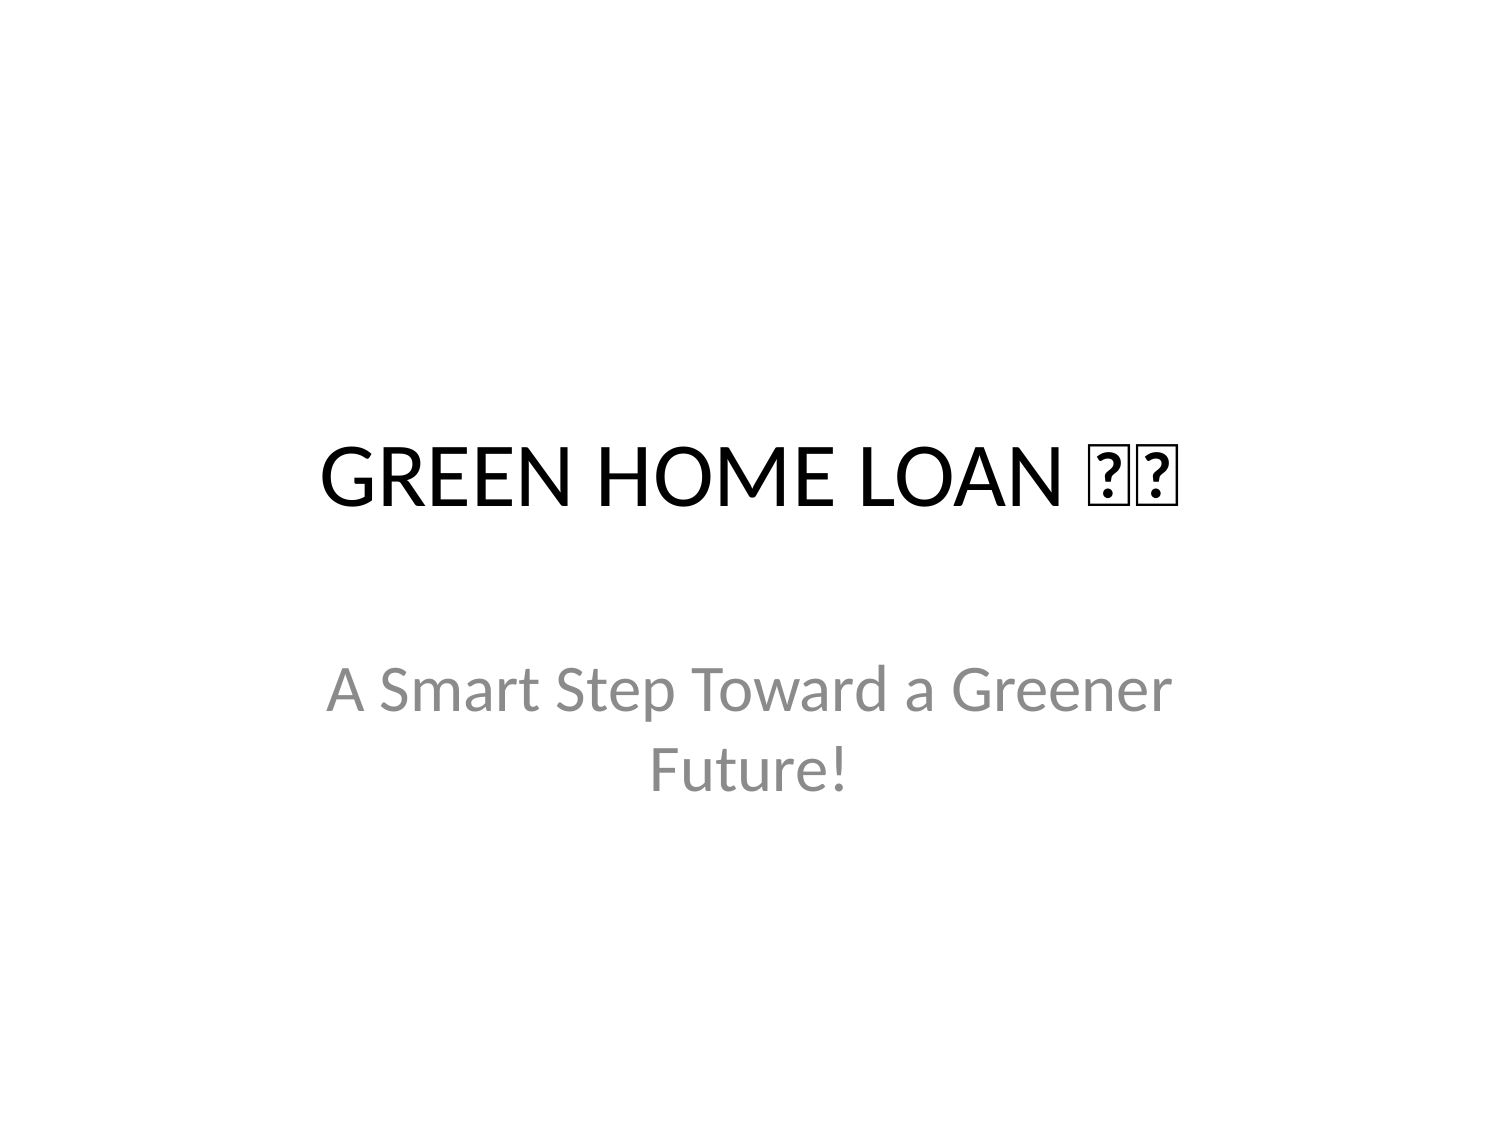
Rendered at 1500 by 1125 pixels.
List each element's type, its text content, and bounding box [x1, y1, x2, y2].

subtitle A Smart Step Toward a Greener Future! [225, 637, 1275, 925]
title GREEN HOME LOAN 🌿🏡 [112, 349, 1388, 591]
